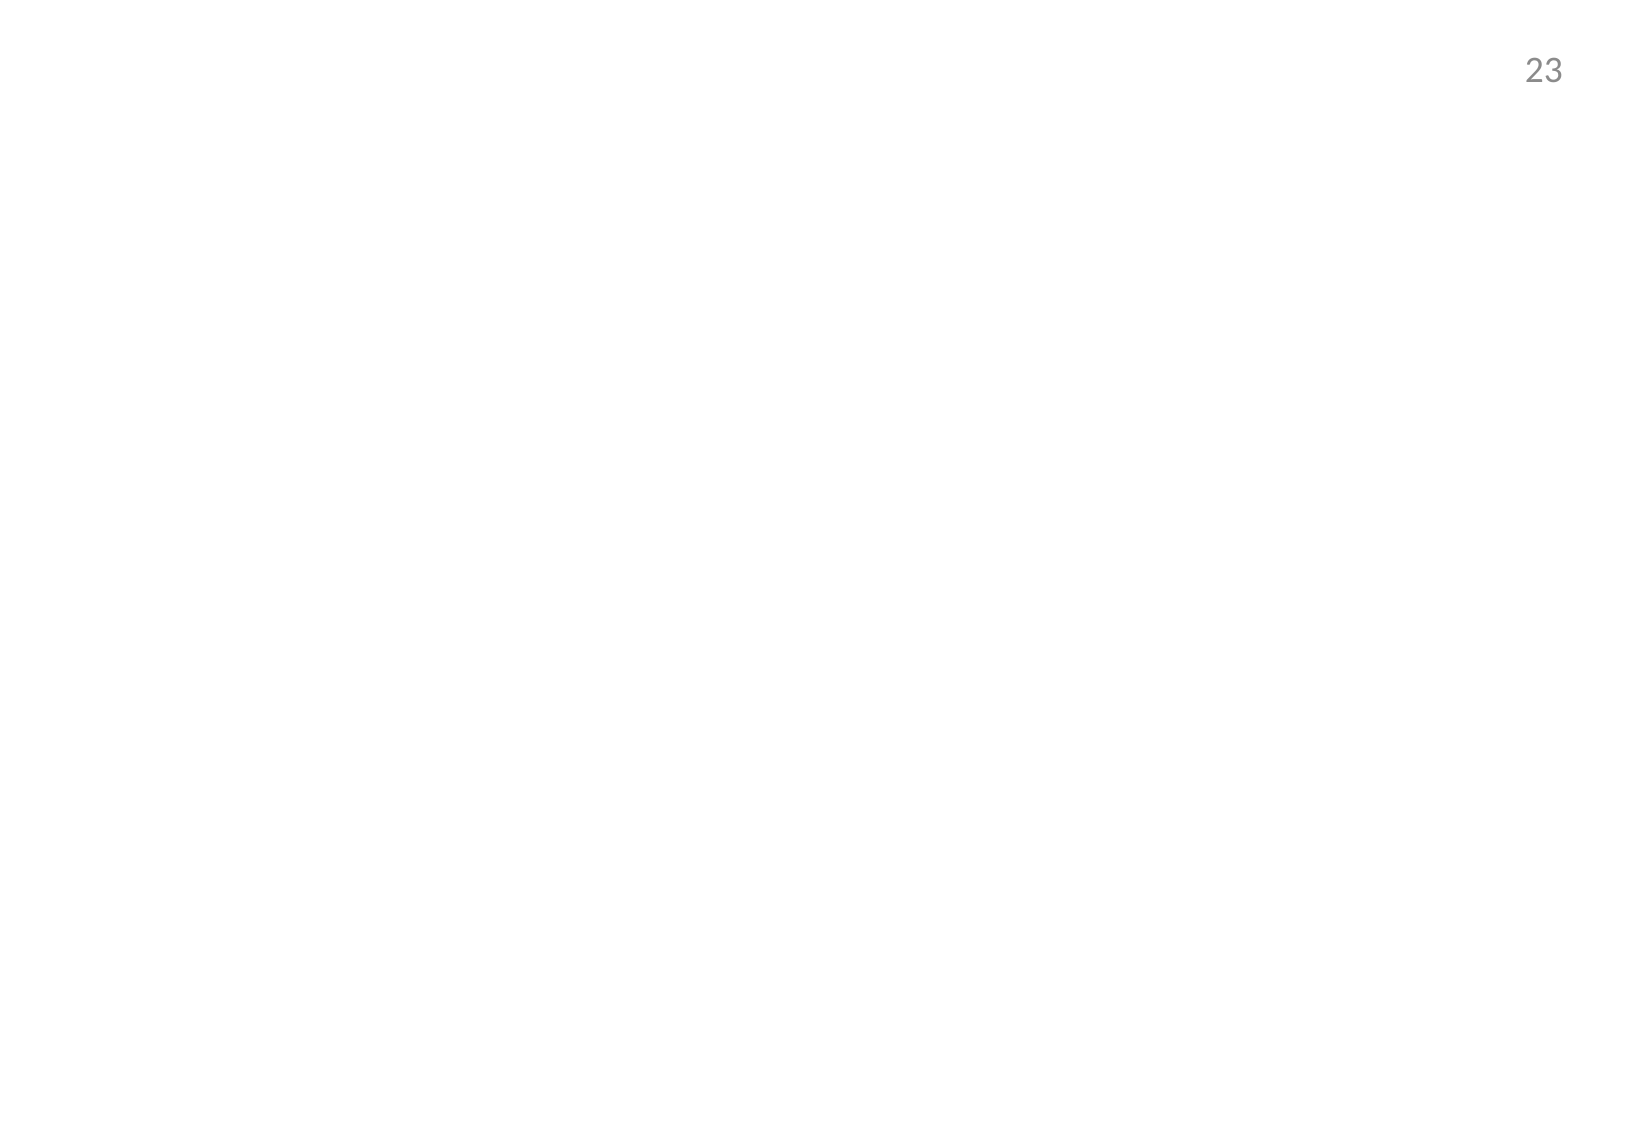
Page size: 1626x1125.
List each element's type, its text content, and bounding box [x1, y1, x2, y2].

slide_number 23 [1212, 37, 1578, 98]
